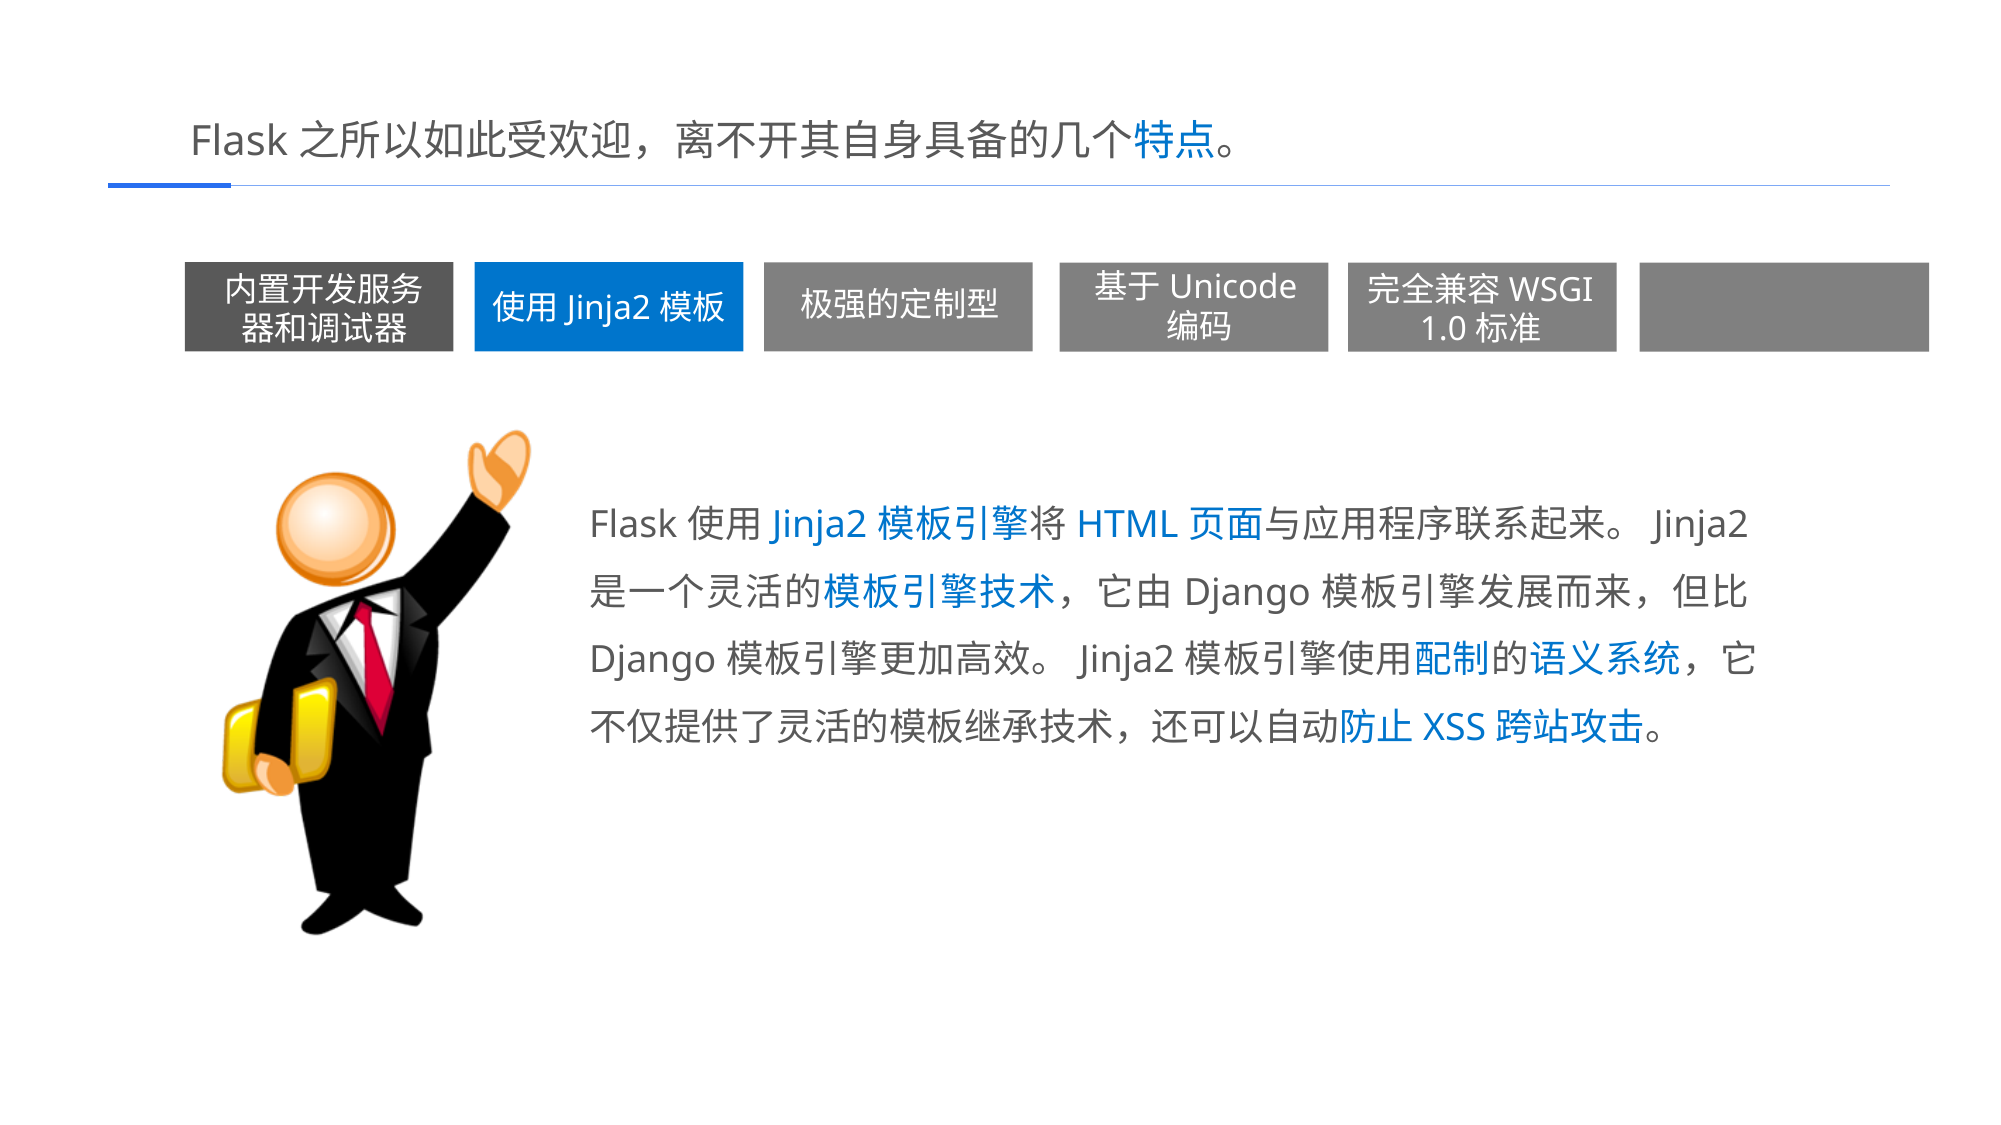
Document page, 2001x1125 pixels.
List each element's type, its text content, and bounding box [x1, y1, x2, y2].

picture [172, 390, 575, 958]
text_box [763, 261, 1034, 352]
text_box [1639, 262, 1930, 353]
text_box 使用Jinja2模板 [474, 279, 744, 334]
text_box Flask使用Jinja2模板引擎将HTML页面与应用程序联系起来。Jinja2是一个灵活的模板引擎技术，它由Django模板引擎发展而来，但比Django模板引擎更加高效。Jinja2模板引擎使用配制的语义系统，它不仅提供了灵活的模板继承技术，还可以自动防止XSS跨站攻击。 [575, 470, 1773, 755]
text_box [184, 261, 190, 352]
text_box 完全兼容WSGI 1.0标准 [1346, 260, 1616, 355]
text_box 极强的定制型 [765, 275, 1035, 330]
text_box [1059, 262, 1070, 353]
text_box 基于Unicode编码 [1070, 258, 1330, 353]
text_box [474, 261, 744, 279]
text_box Flask之所以如此受欢迎，离不开其自身具备的几个特点。 [175, 106, 1371, 172]
text_box [474, 334, 744, 352]
text_box 内置开发服务 器和调试器 [190, 260, 459, 355]
